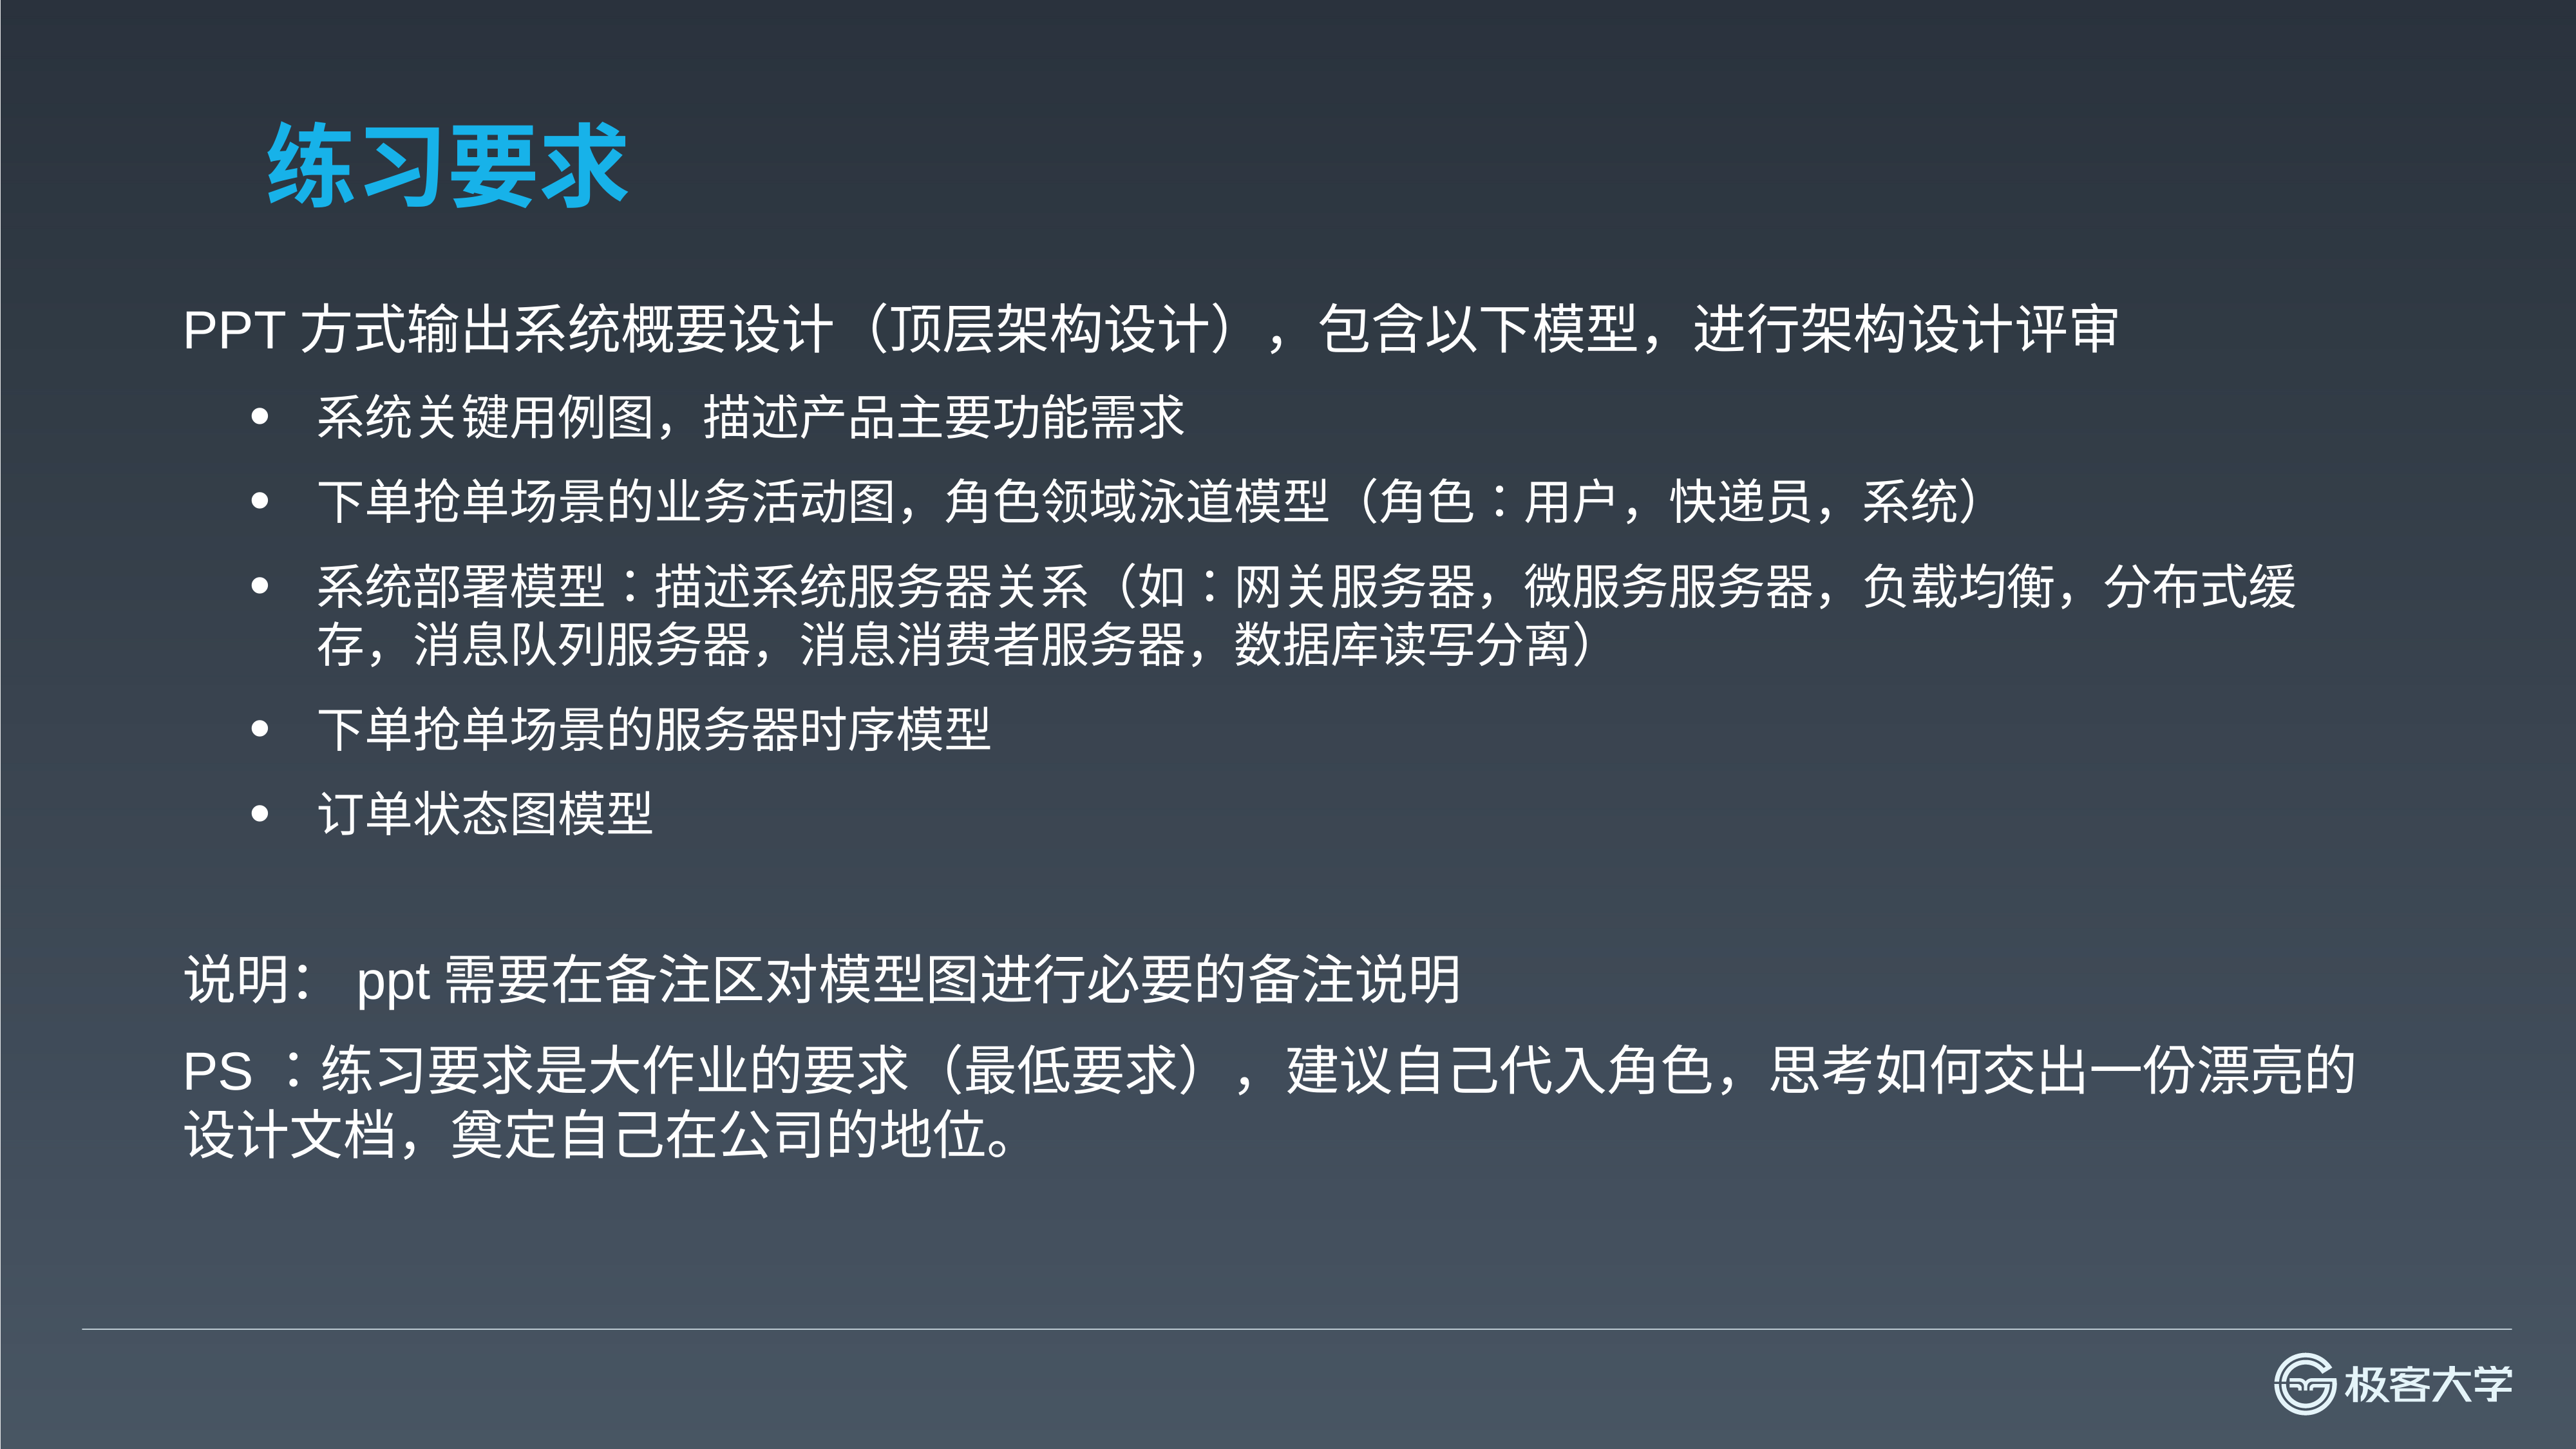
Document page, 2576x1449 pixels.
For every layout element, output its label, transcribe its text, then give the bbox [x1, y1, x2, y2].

picture [0, 0, 2576, 1449]
title 练习要求 [260, 103, 2316, 243]
list PPT方式输出系统概要设计（顶层架构设计），包含以下模型，进行架构设计评审 系统关键用例图，描述产品主要功能需求 下单抢单场景的业务活动图，角色领域泳道模型（角色：用户，快递员，系统） 系统部署模型：描述系统服务器关系（如：网关服务器，微服务服务器，负载均衡，分布式缓存，消息队列服务器，消息消费者服务器，数据库读写分离） 下单抢单场景的服务器时序模型 订单状态图模型 说明：ppt需要在备注区对模型图进行必要的备注说明 PS：练习要求是大作业的要求（最低要求），建议自己代入角色，思考如何交出一份漂亮的设计文档，奠定自己在公司的地位。 [176, 289, 2400, 1346]
